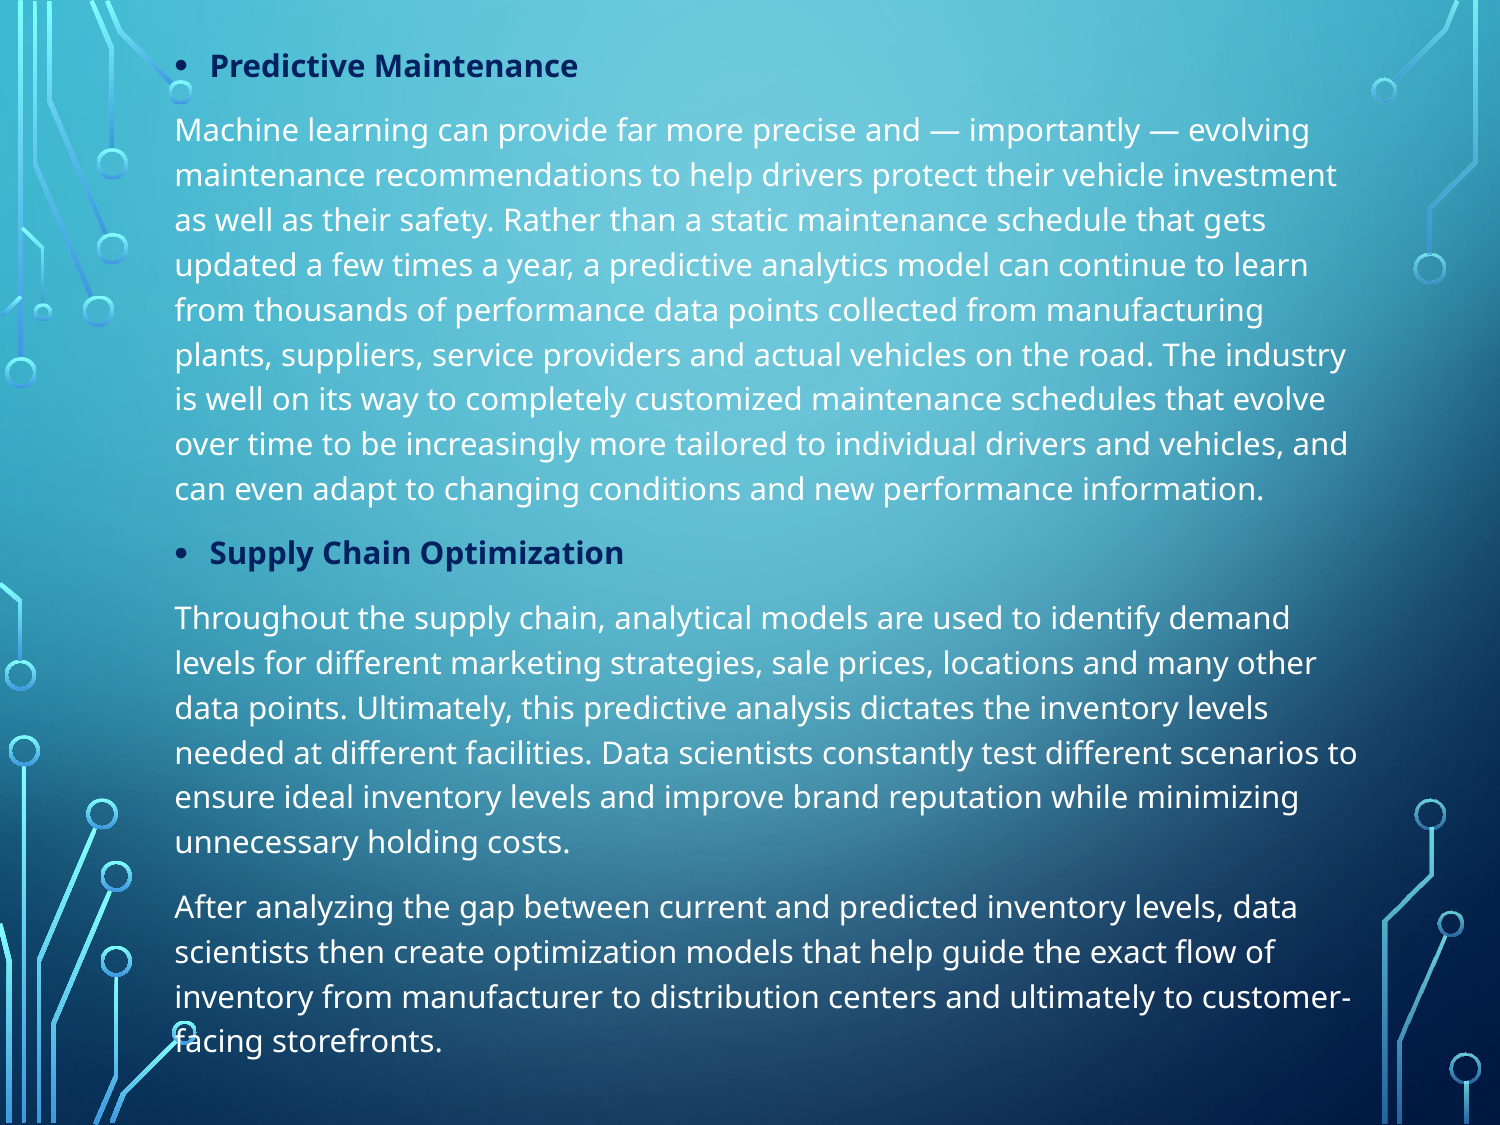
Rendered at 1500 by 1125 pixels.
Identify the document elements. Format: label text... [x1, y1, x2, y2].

list Predictive Maintenance Machine learning can provide far more precise and — importantly — evolving maintenance recommendations to help drivers protect their vehicle investment as well as their safety. Rather than a static maintenance schedule that gets updated a few times a year, a predictive analytics model can continue to learn from thousands of performance data points collected from manufacturing plants, suppliers, service providers and actual vehicles on the road. The industry is well on its way to completely customized maintenance schedules that evolve over time to be increasingly more tailored to individual drivers and vehicles, and can even adapt to changing conditions and new performance information. Supply Chain Optimization Throughout the supply chain, analytical models are used to identify demand levels for different marketing strategies, sale prices, locations and many other data points. Ultimately, this predictive analysis dictates the inventory levels needed at different facilities. Data scientists constantly test different scenarios to ensure ideal inventory levels and improve brand reputation while minimizing unnecessary holding costs. After analyzing the gap between current and predicted inventory levels, data scientists then create optimization models that help guide the exact flow of inventory from manufacturer to distribution centers and ultimately to customer-facing storefronts. [159, 30, 1379, 1071]
